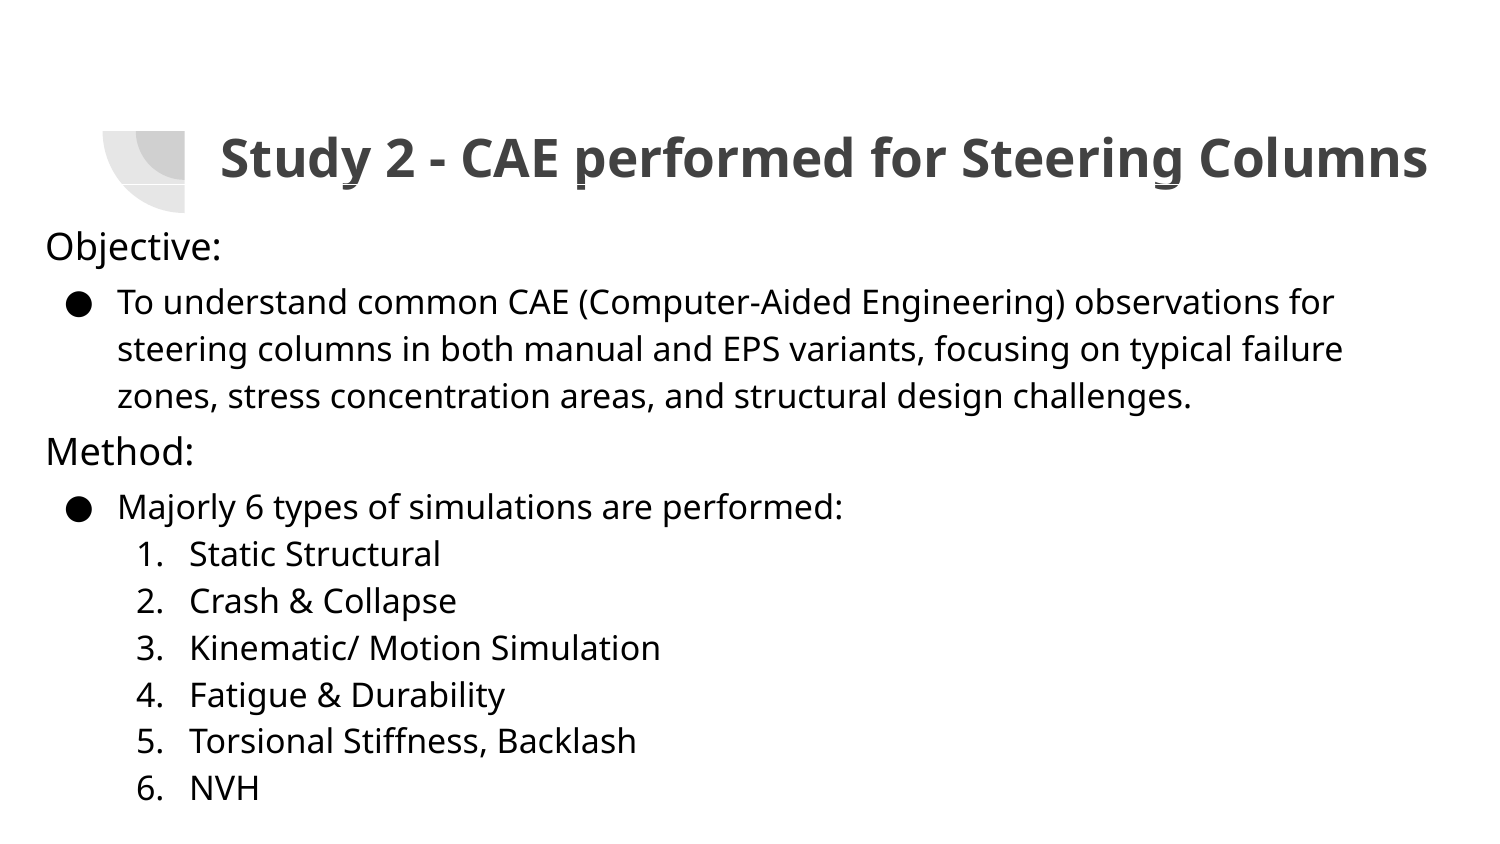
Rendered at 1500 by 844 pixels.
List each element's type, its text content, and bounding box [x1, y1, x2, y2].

title Study 2 - CAE performed for Steering Columns [205, 83, 1500, 231]
list Objective: To understand common CAE (Computer-Aided Engineering) observations for steering columns in both manual and EPS variants, focusing on typical failure zones, stress concentration areas, and structural design challenges. Method: Majorly 6 types of simulations are performed: Static Structural Crash & Collapse Kinematic/ Motion Simulation Fatigue & Durability Torsional Stiffness, Backlash NVH [29, 184, 1471, 844]
